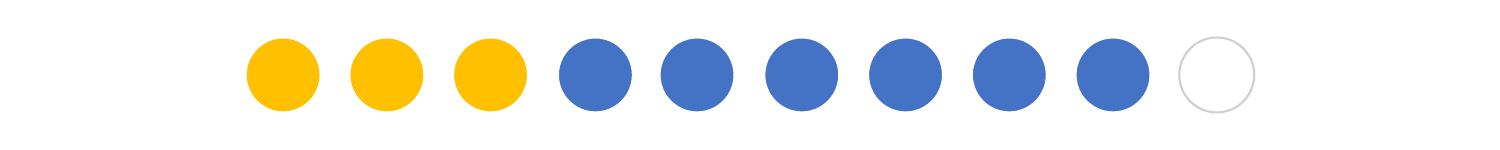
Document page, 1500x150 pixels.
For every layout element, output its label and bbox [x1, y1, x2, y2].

text_box [244, 36, 322, 114]
text_box [452, 36, 530, 114]
text_box [1178, 36, 1256, 114]
text_box [658, 36, 736, 114]
text_box [763, 36, 841, 114]
text_box [1074, 36, 1152, 114]
text_box [970, 36, 1048, 114]
text_box [348, 36, 426, 114]
text_box [867, 36, 945, 114]
text_box [556, 36, 634, 114]
